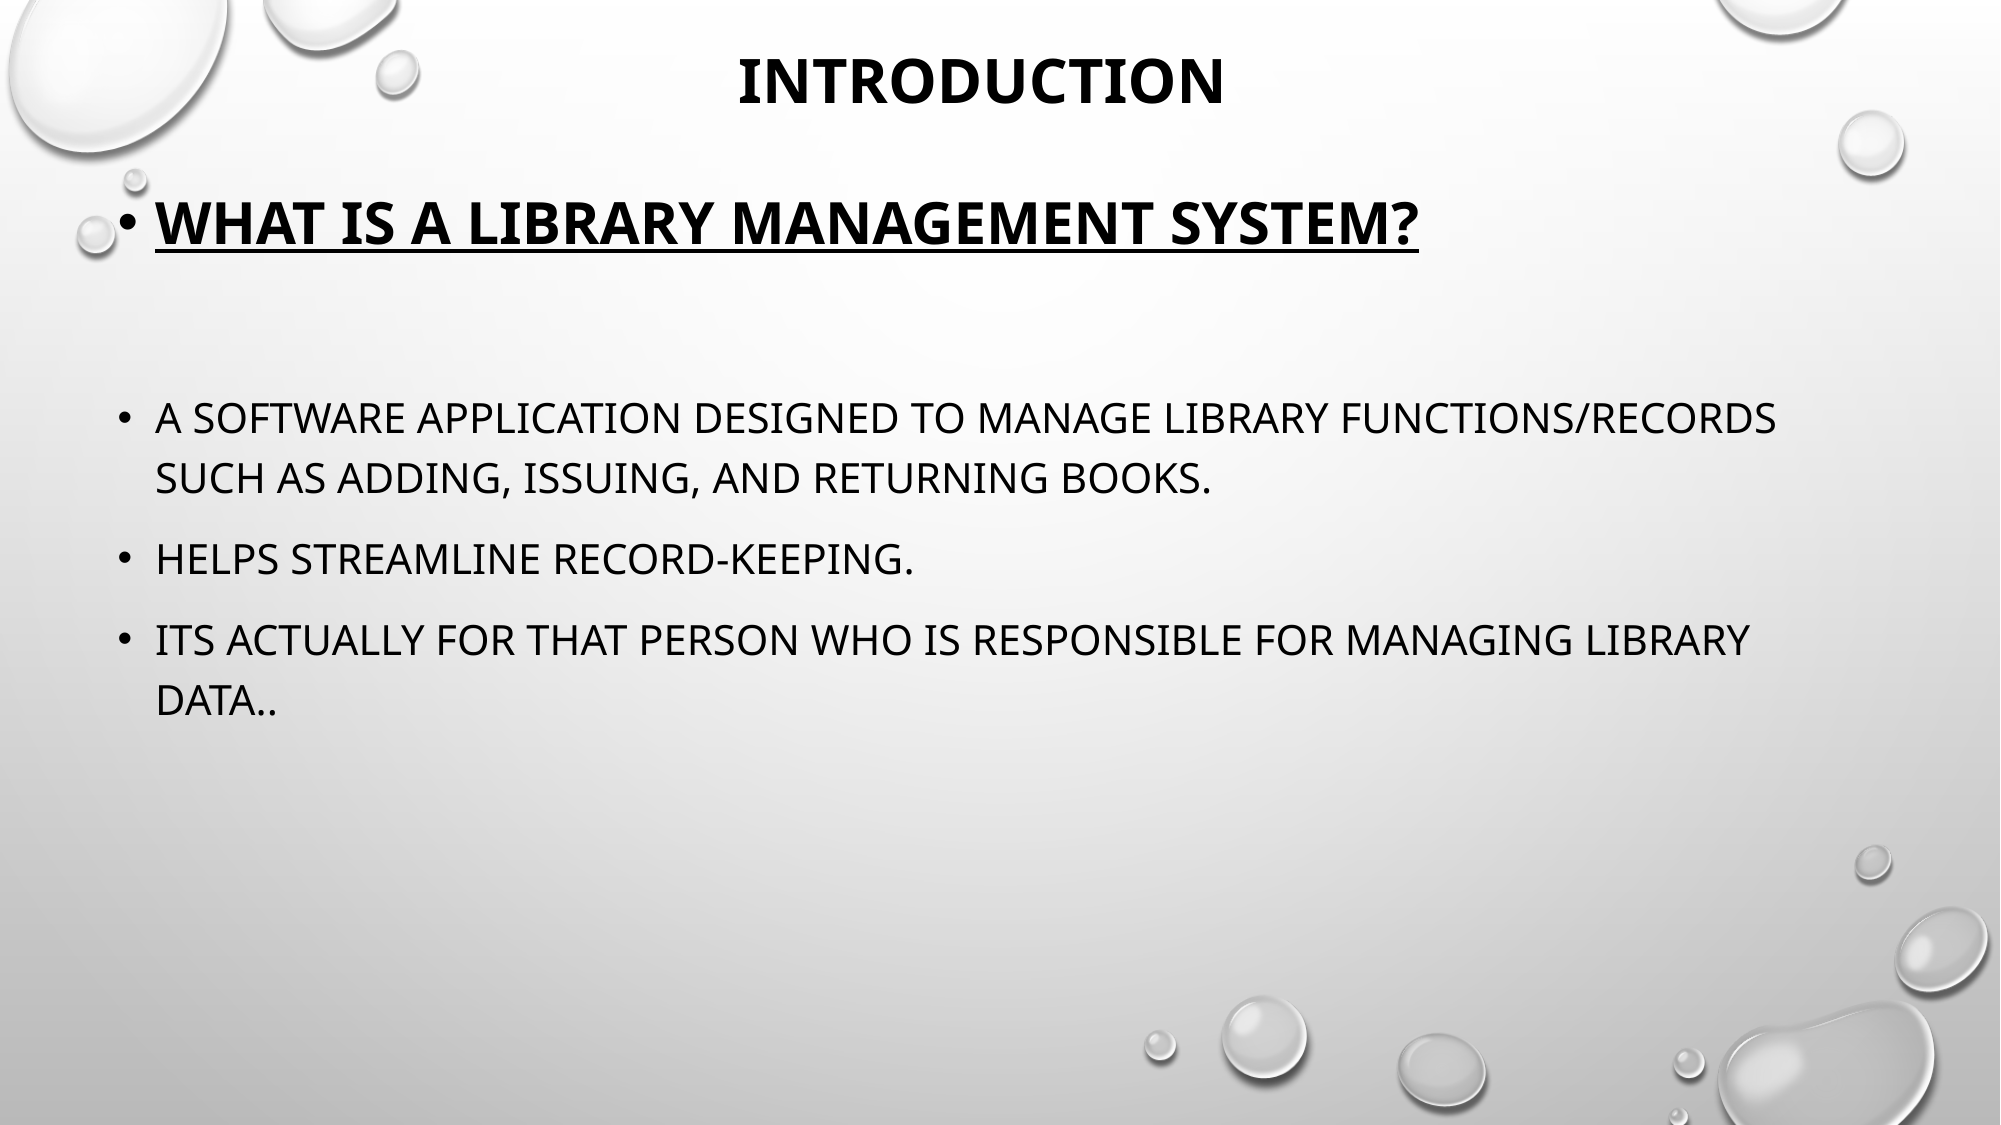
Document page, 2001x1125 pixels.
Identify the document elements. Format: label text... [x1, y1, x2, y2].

picture [0, 0, 2000, 1125]
list What is a Library Management System? A software application designed to manage library functions/records such as adding, issuing, and returning books. Helps streamline record-keeping. Its actually for that person who is responsible for managing library data.. [102, 164, 1863, 1014]
title Introduction [102, 42, 1863, 164]
